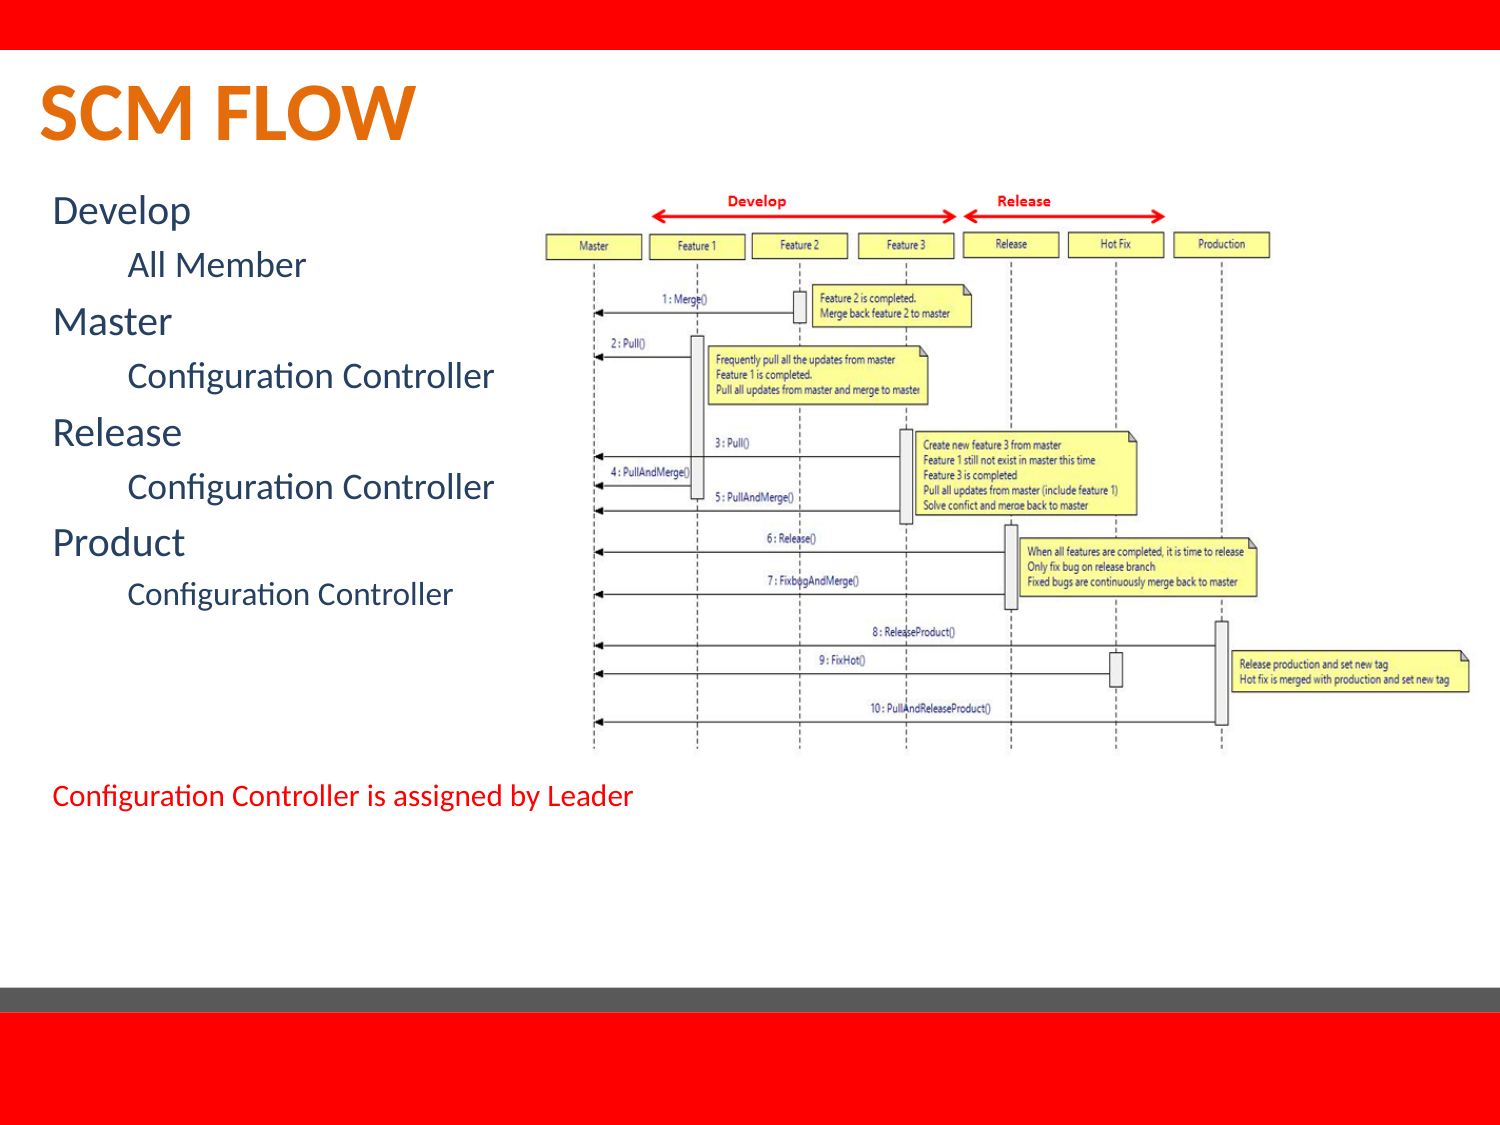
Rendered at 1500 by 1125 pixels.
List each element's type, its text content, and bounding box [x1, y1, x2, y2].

text_box [0, 1010, 1500, 1125]
text_box [0, 985, 1500, 1010]
picture [537, 187, 1480, 776]
title SCM Flow [24, 52, 1300, 175]
list Develop All Member Master Configuration Controller Release Configuration Controller Product Configuration Controller Configuration Controller is assigned by Leader [37, 174, 1313, 888]
text_box [0, 0, 1500, 52]
